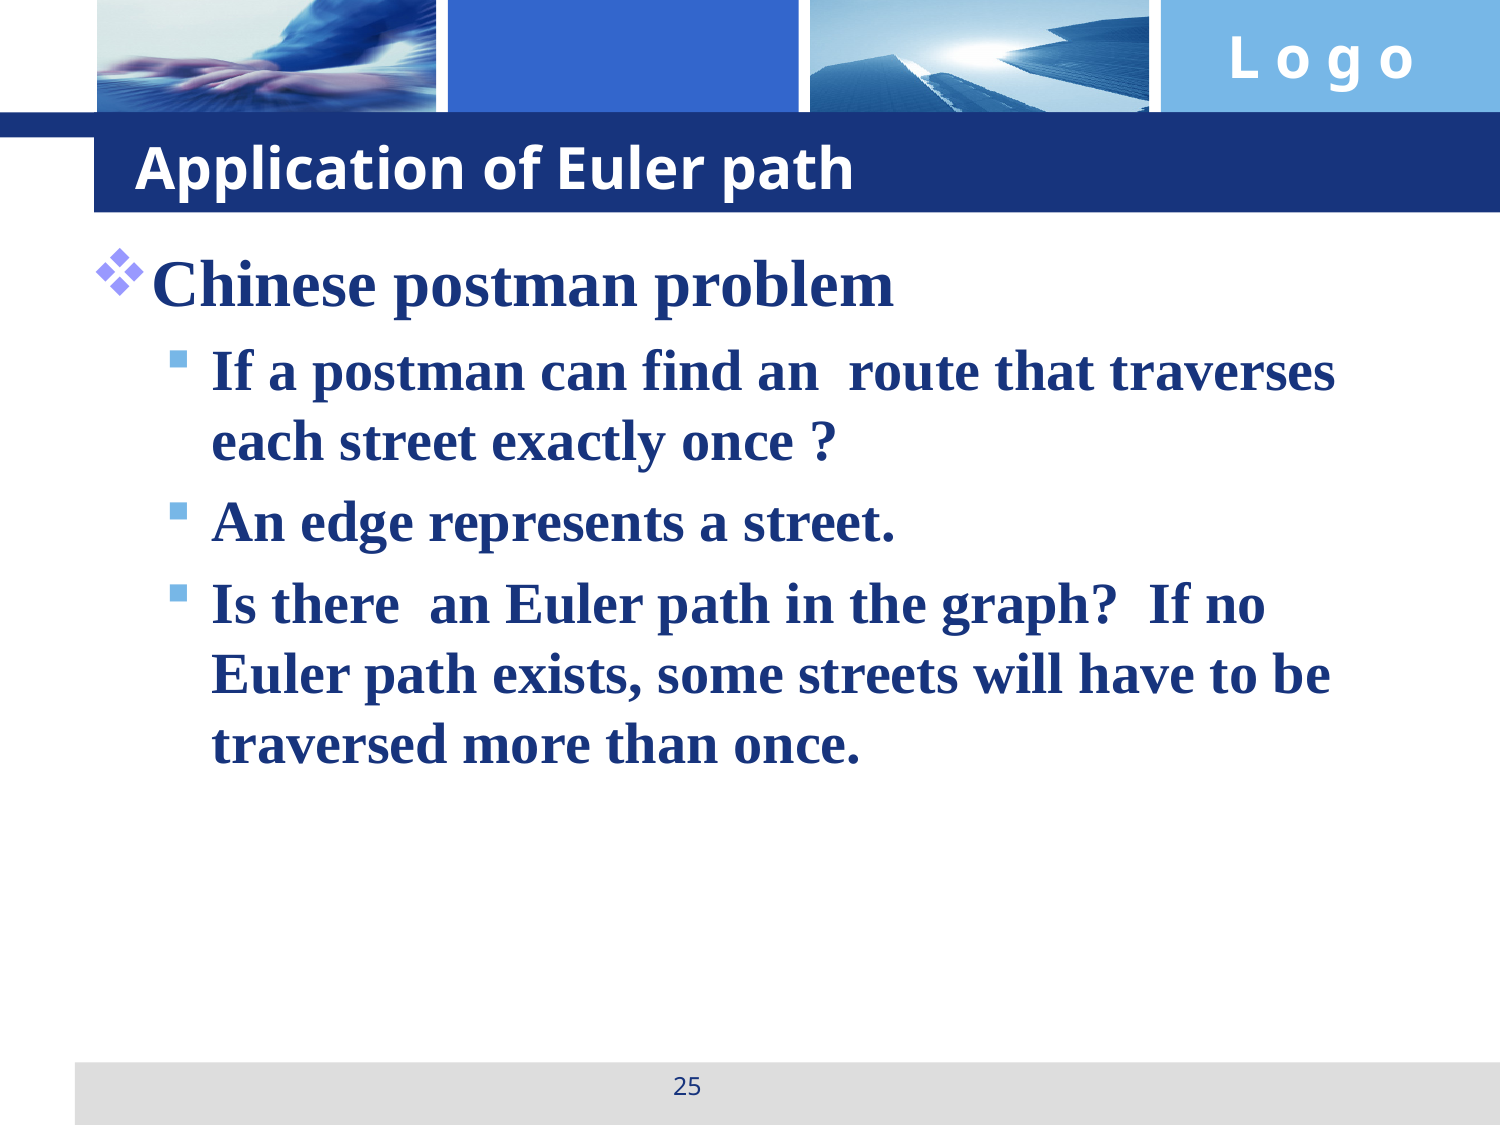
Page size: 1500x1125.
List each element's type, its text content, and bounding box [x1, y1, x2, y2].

title Application of Euler path [120, 120, 1400, 213]
slide_number 25 [512, 1062, 863, 1116]
picture [97, 0, 437, 112]
list Chinese postman problem If a postman can find an route that traverses each street exactly once ? An edge represents a street. Is there an Euler path in the graph? If no Euler path exists, some streets will have to be traversed more than once. [75, 232, 1425, 1034]
picture [810, 0, 1150, 112]
